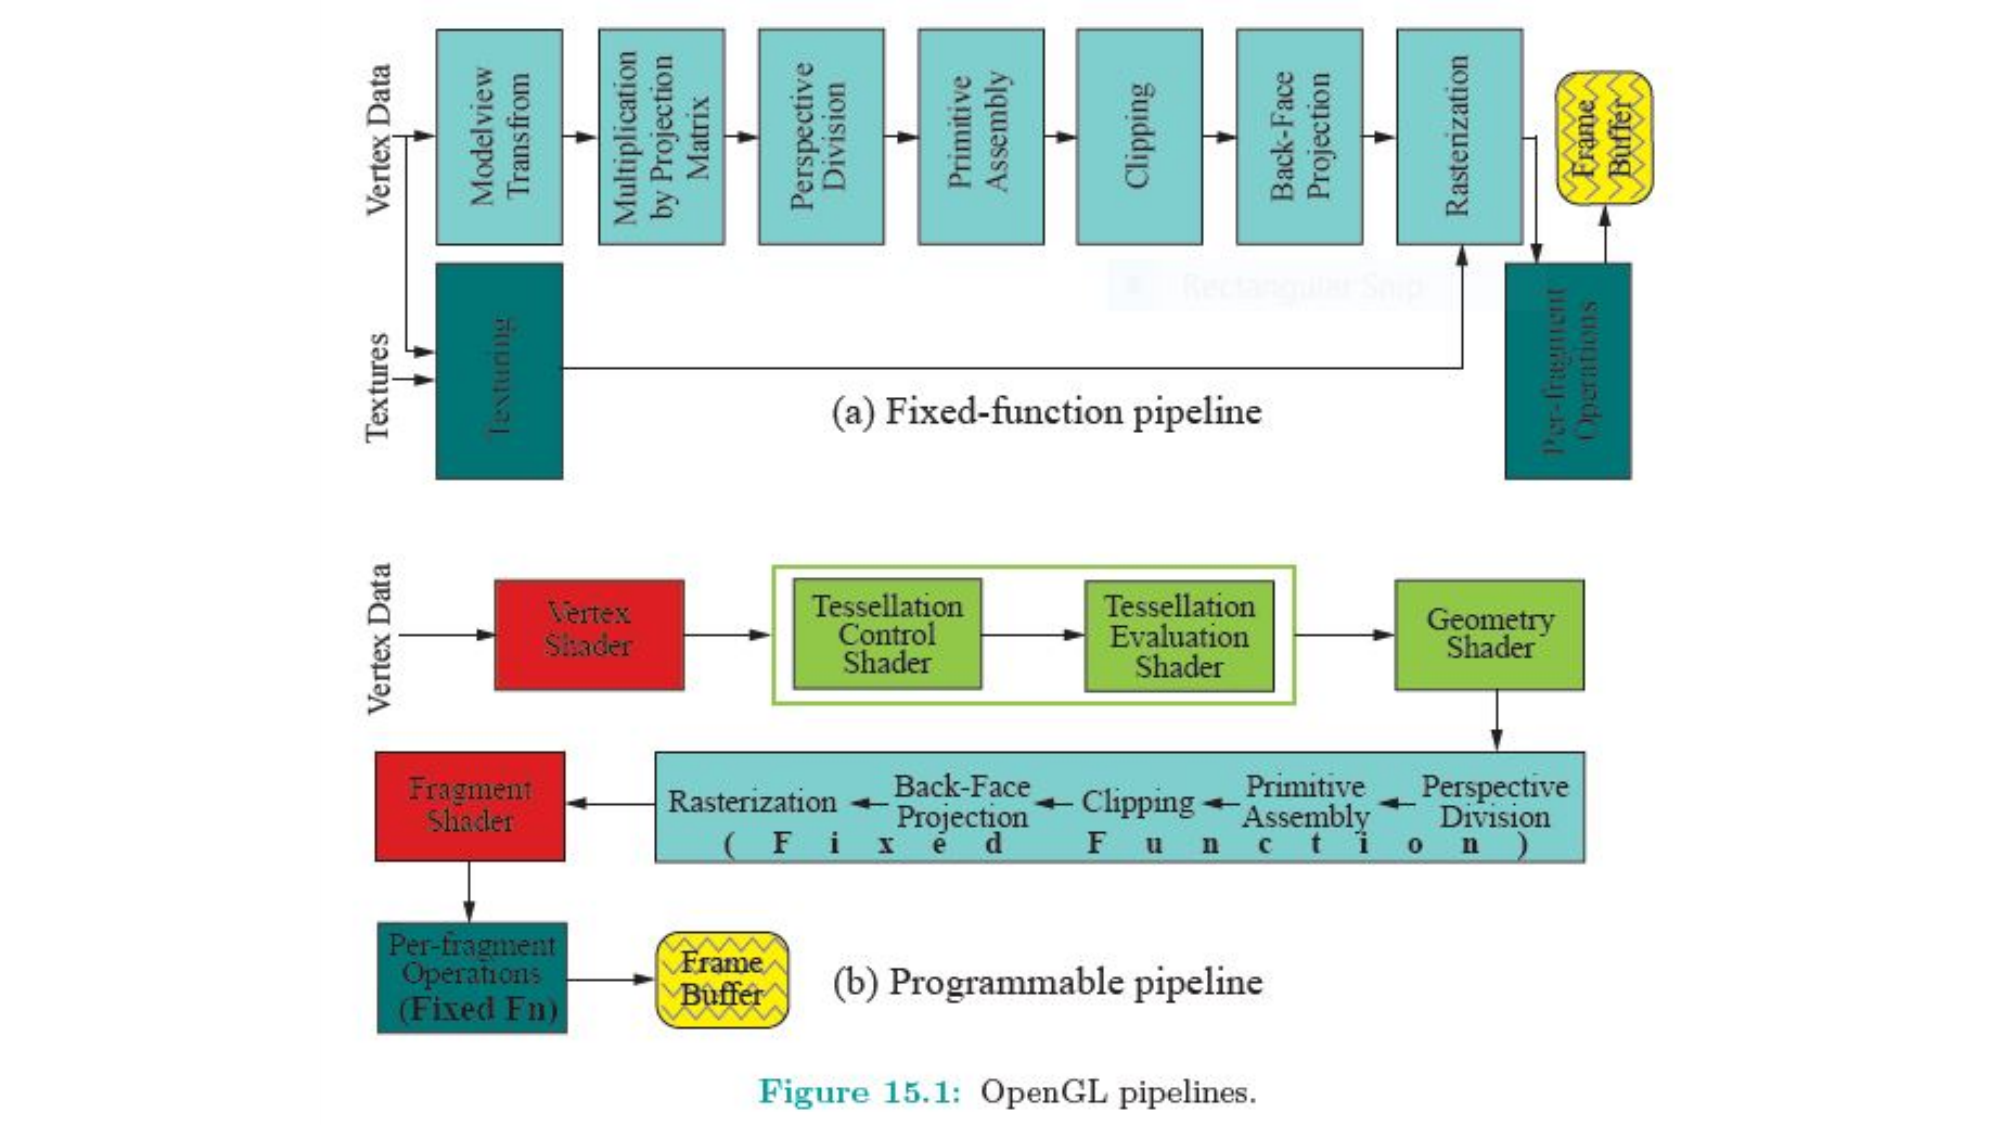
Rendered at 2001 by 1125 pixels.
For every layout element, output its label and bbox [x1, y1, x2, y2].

picture [319, 0, 1681, 1125]
